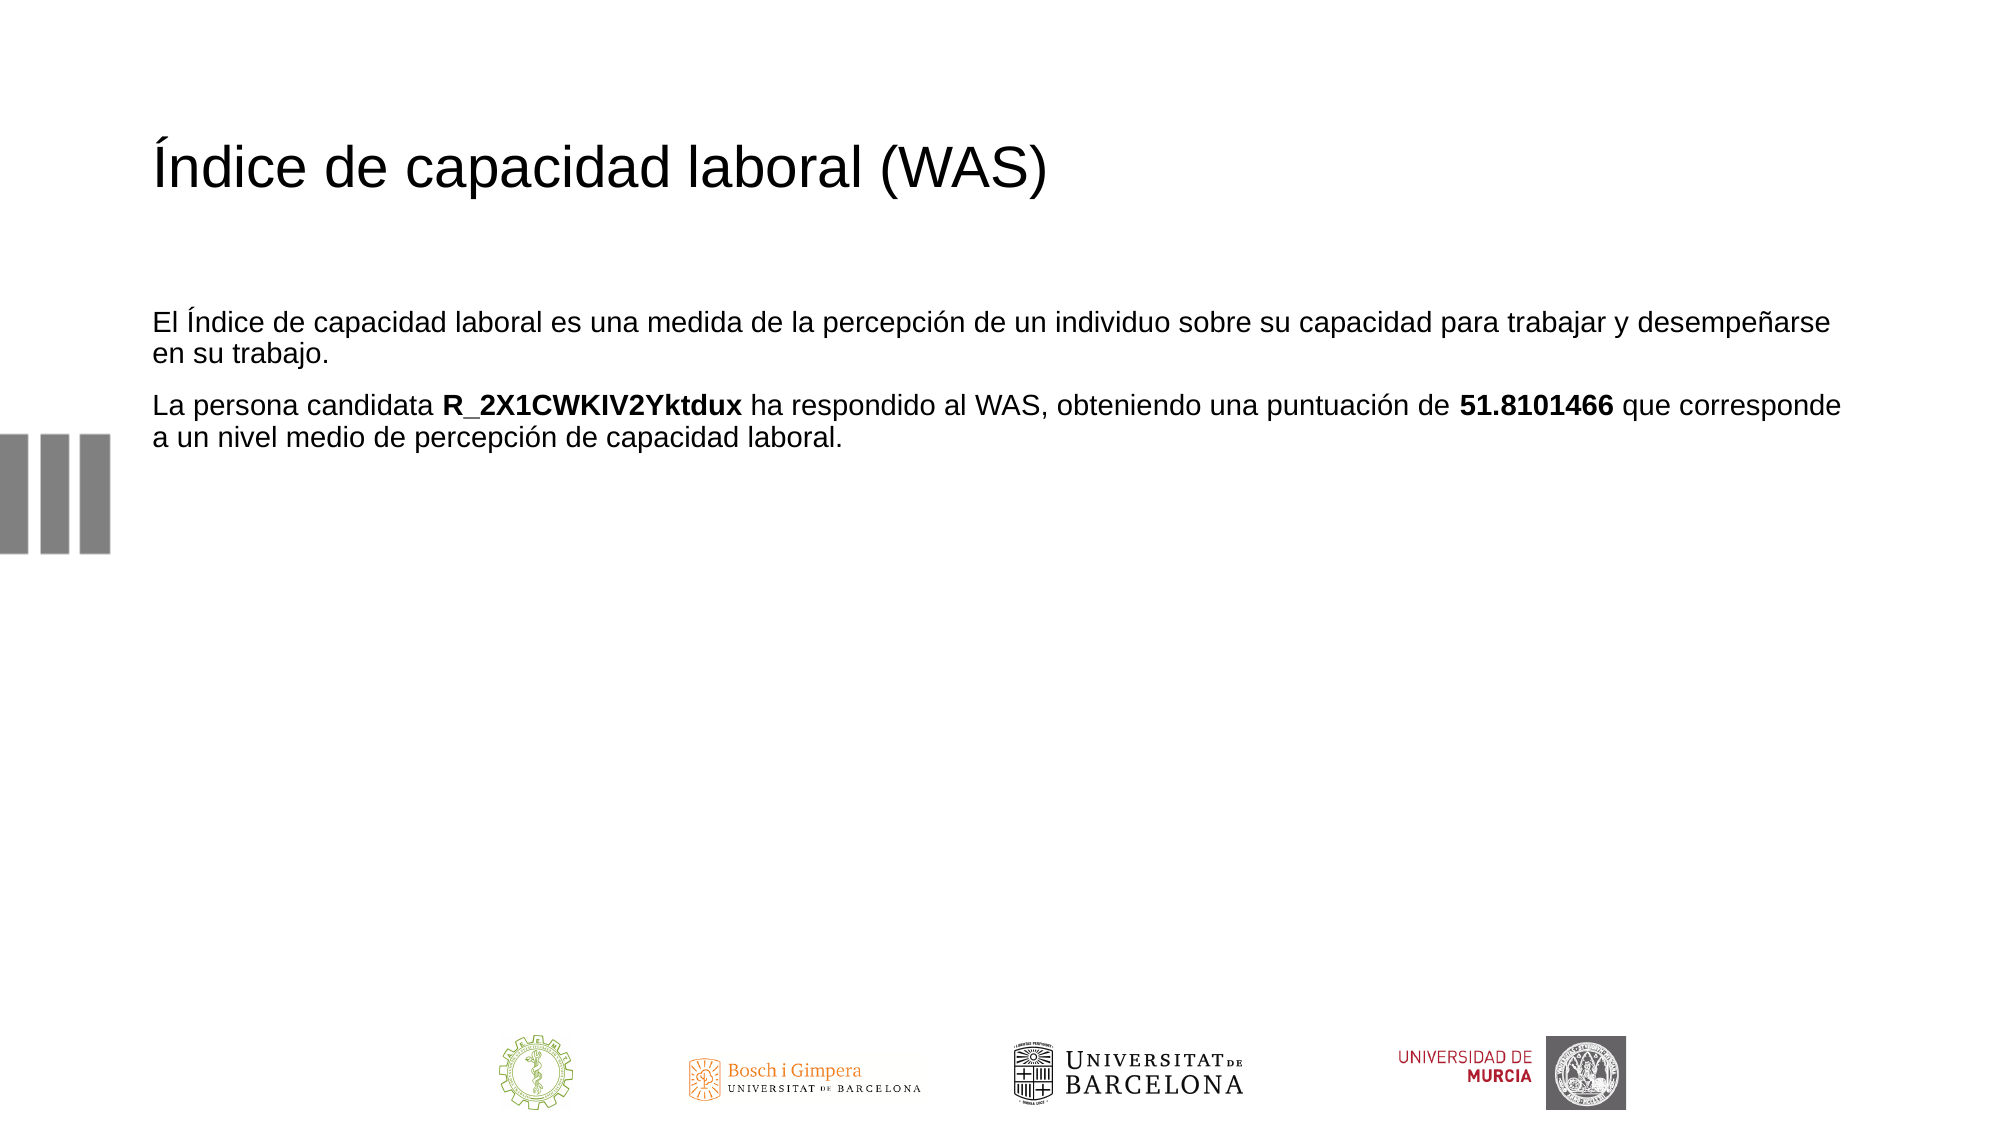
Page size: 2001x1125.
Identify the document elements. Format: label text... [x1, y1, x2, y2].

picture [0, 420, 123, 563]
picture [1331, 1036, 1627, 1110]
picture [684, 1031, 926, 1125]
list El Índice de capacidad laboral es una medida de la percepción de un individuo sobre su capacidad para trabajar y desempeñarse en su trabajo. La persona candidata R_2X1CWKIV2Yktdux ha respondido al WAS, obteniendo una puntuación de 51.8101466 que corresponde a un nivel medio de percepción de capacidad laboral. [137, 299, 1863, 1014]
title Índice de capacidad laboral (WAS) [137, 59, 1863, 278]
picture [1014, 1042, 1243, 1105]
picture [499, 1035, 573, 1110]
